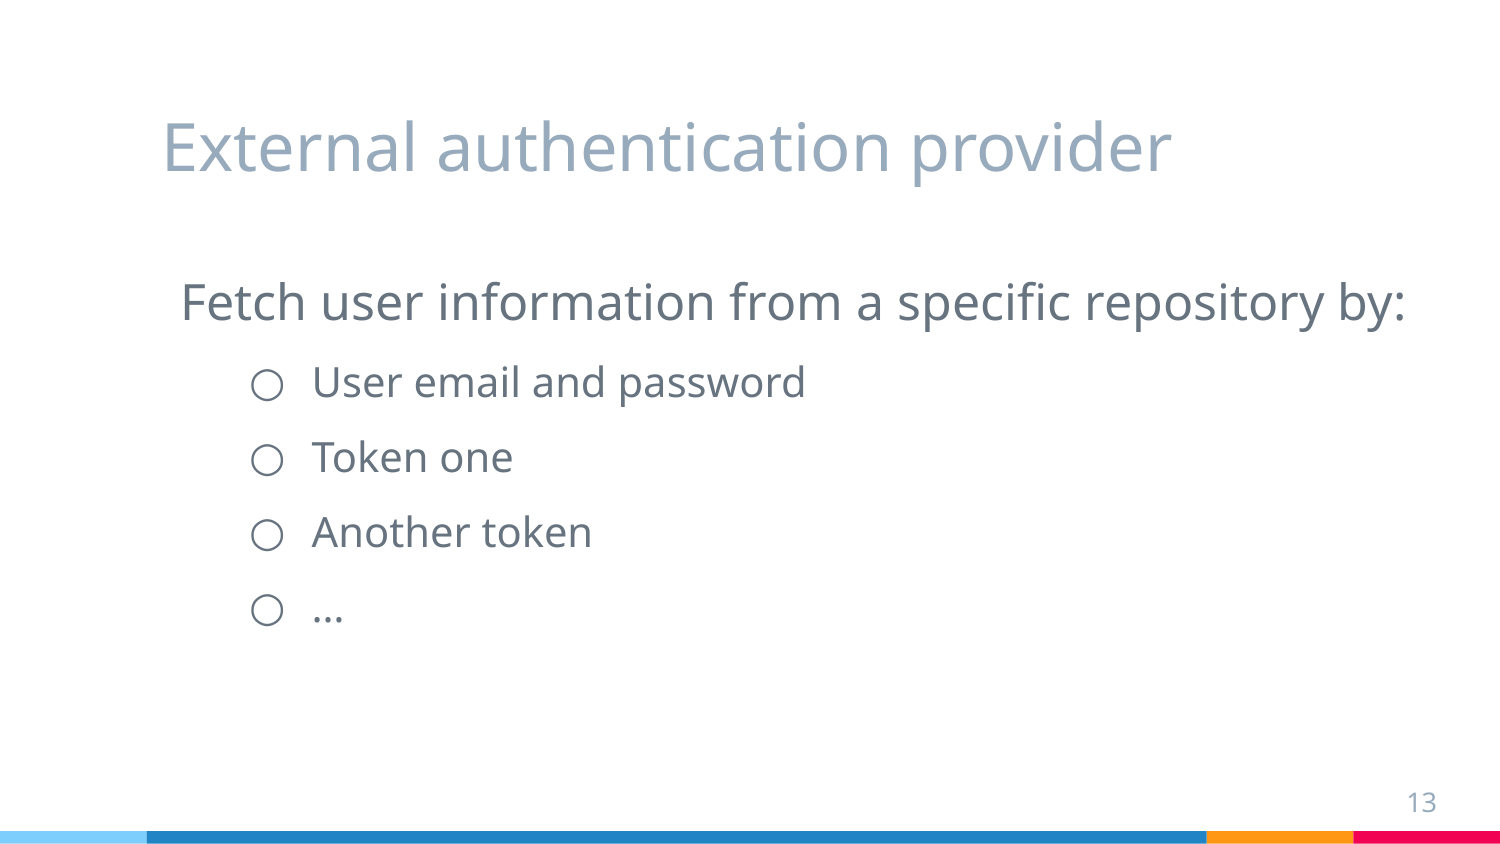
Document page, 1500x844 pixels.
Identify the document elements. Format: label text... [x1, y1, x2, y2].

list Fetch user information from a specific repository by: User email and password Token one Another token … [146, 225, 1429, 809]
slide_number 13 [1391, 770, 1482, 822]
title External authentication provider [146, 58, 1207, 200]
